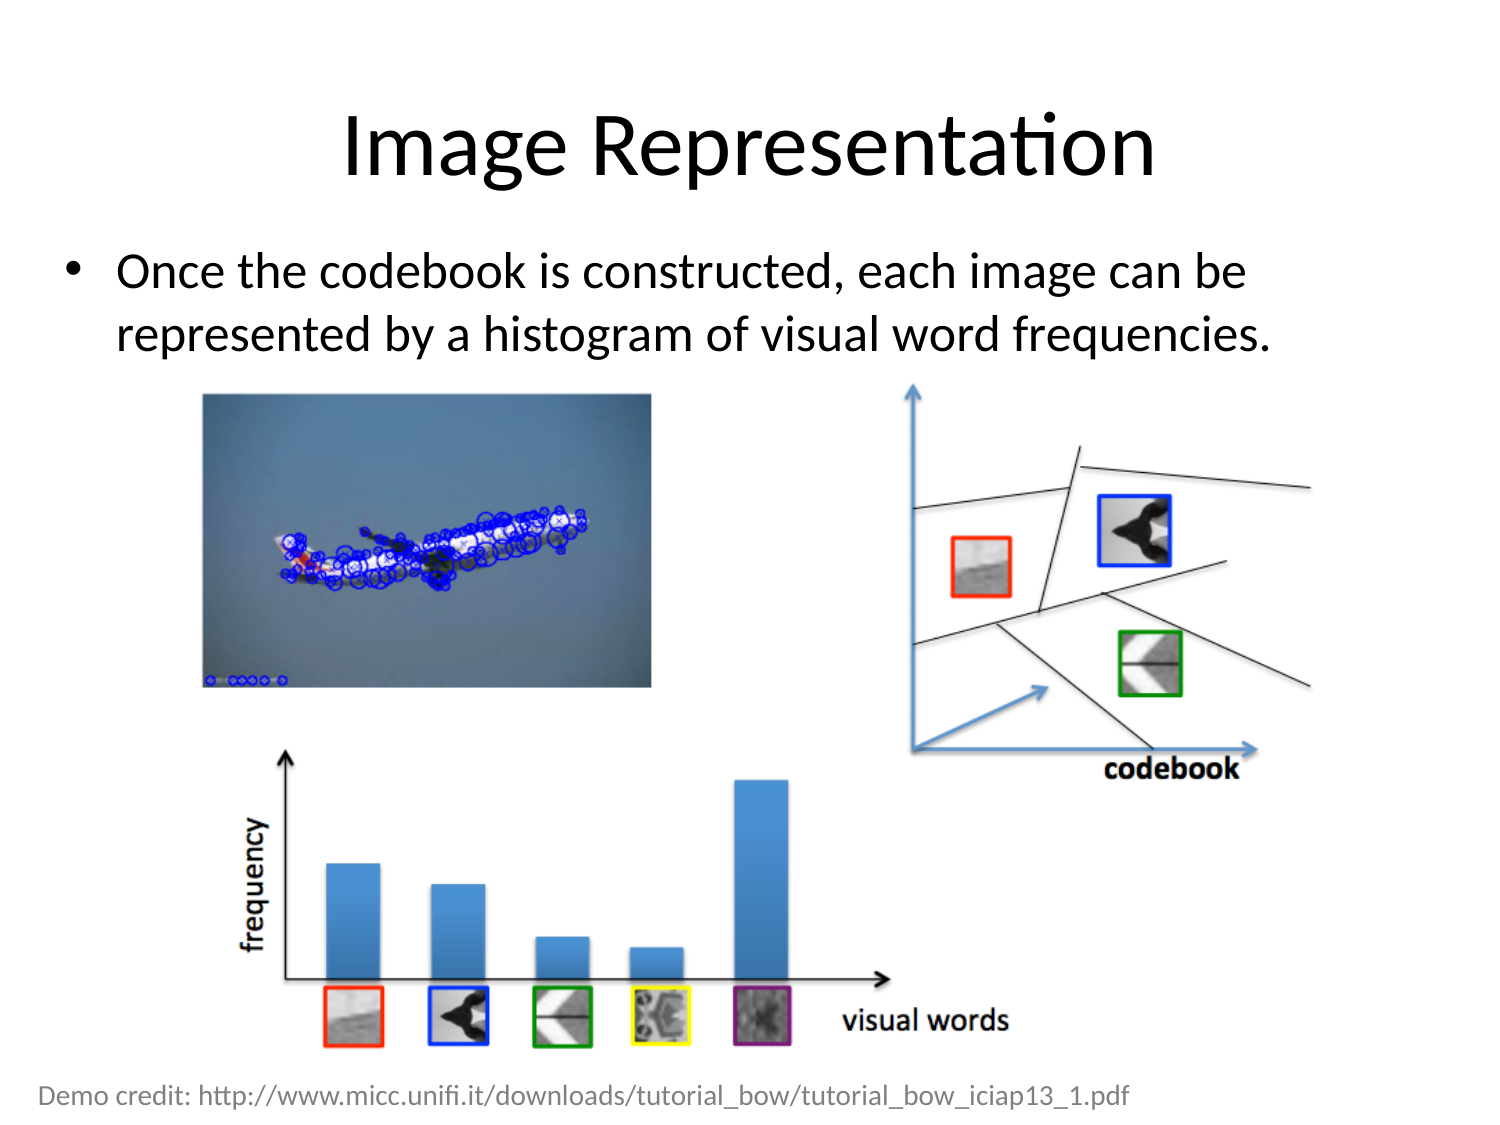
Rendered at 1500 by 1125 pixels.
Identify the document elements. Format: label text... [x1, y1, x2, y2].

picture [188, 371, 1335, 1054]
title Image Representation [75, 45, 1425, 233]
text_box Demo credit: http://www.micc.unifi.it/downloads/tutorial_bow/tutorial_bow_iciap13_1.pdf [23, 1069, 1146, 1119]
list Once the codebook is constructed, each image can be represented by a histogram of visual word frequencies. [49, 229, 1400, 372]
